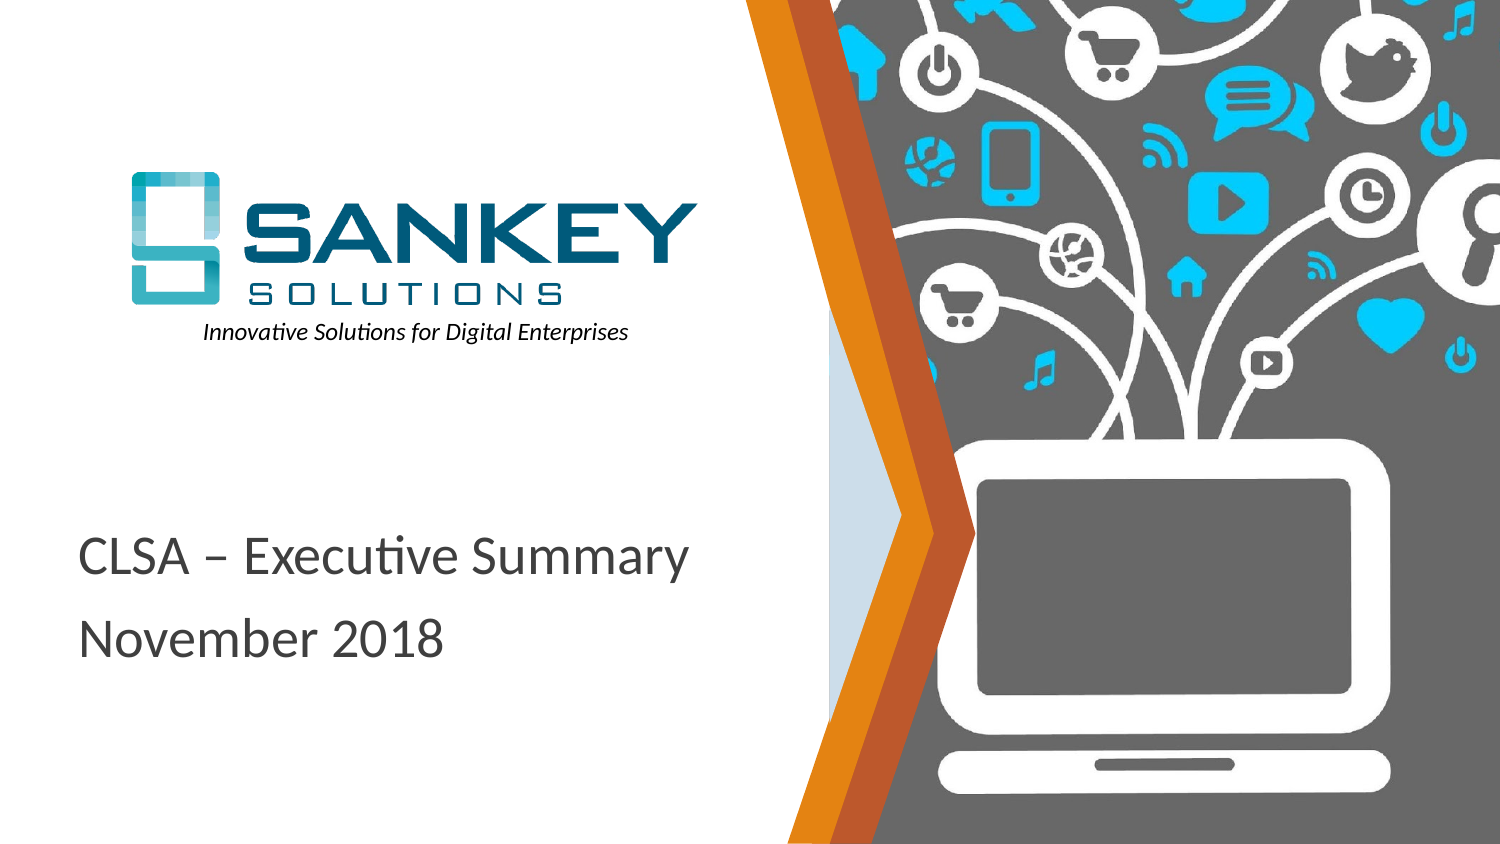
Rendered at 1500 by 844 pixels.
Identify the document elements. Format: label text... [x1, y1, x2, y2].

picture [493, 172, 698, 305]
subtitle CLSA – Executive Summary November 2018 [78, 520, 818, 717]
text_box [0, 0, 493, 493]
picture [501, 290, 518, 305]
picture [830, 0, 1500, 844]
